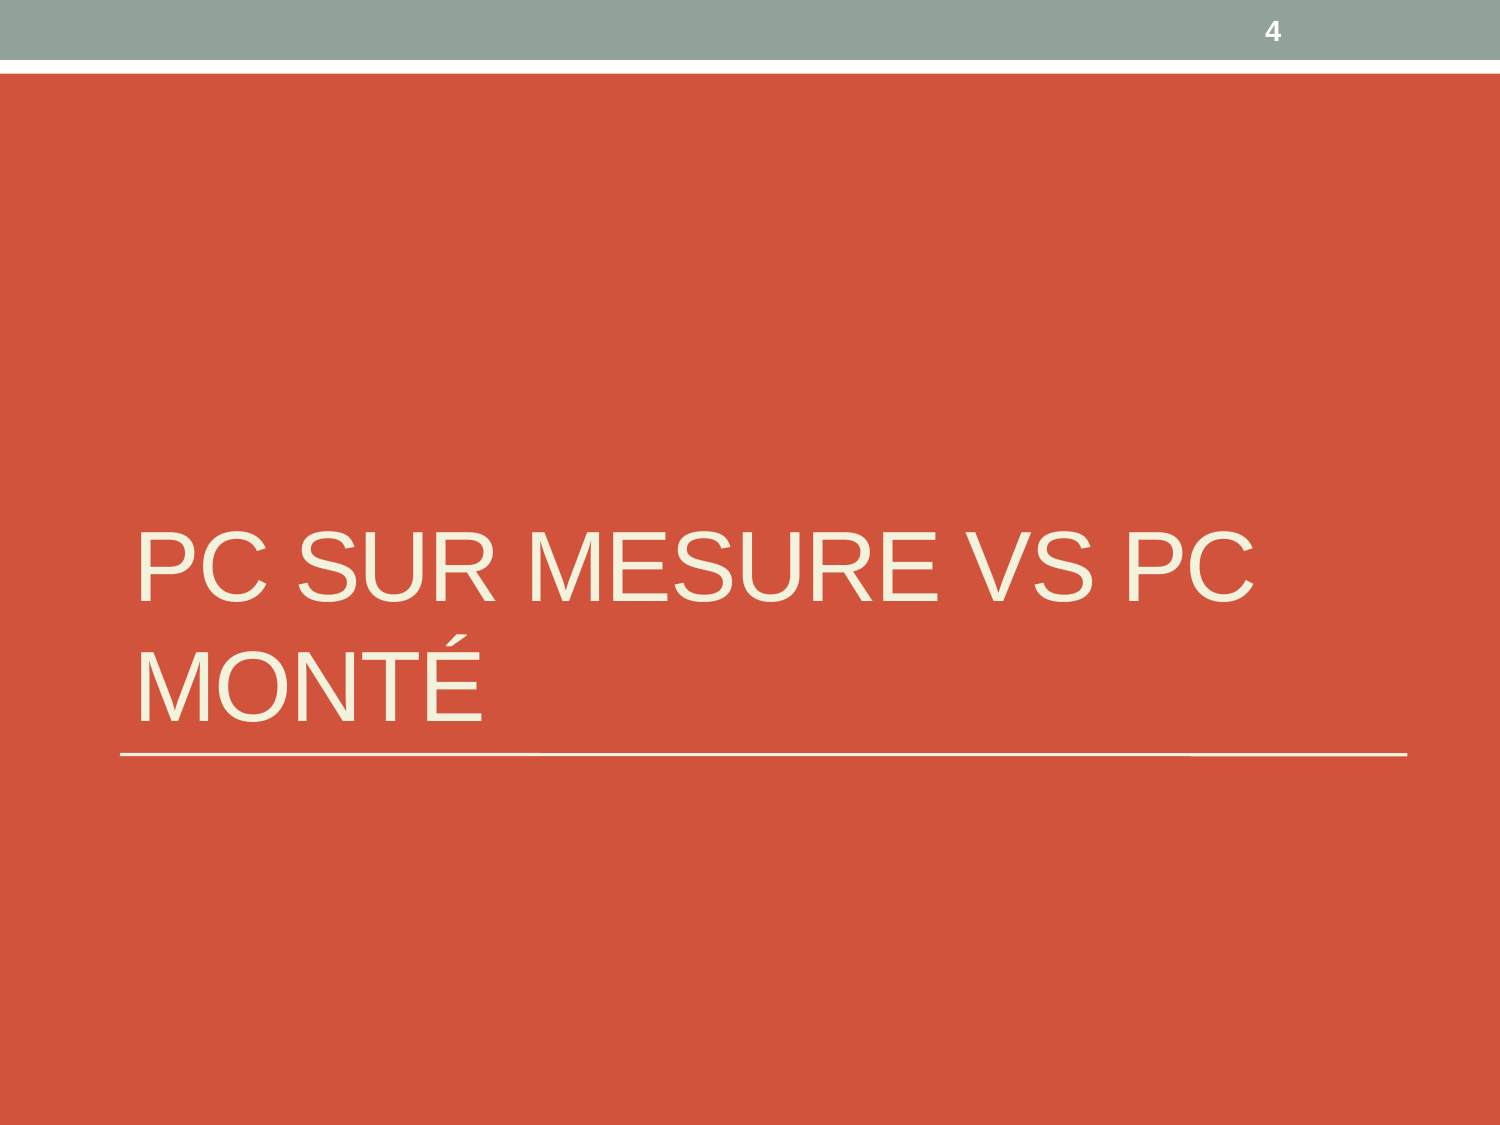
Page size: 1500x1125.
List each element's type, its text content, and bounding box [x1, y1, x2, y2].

slide_number 4 [1250, 3, 1425, 57]
title PC sur mesure Vs PC monté [118, 387, 1394, 749]
